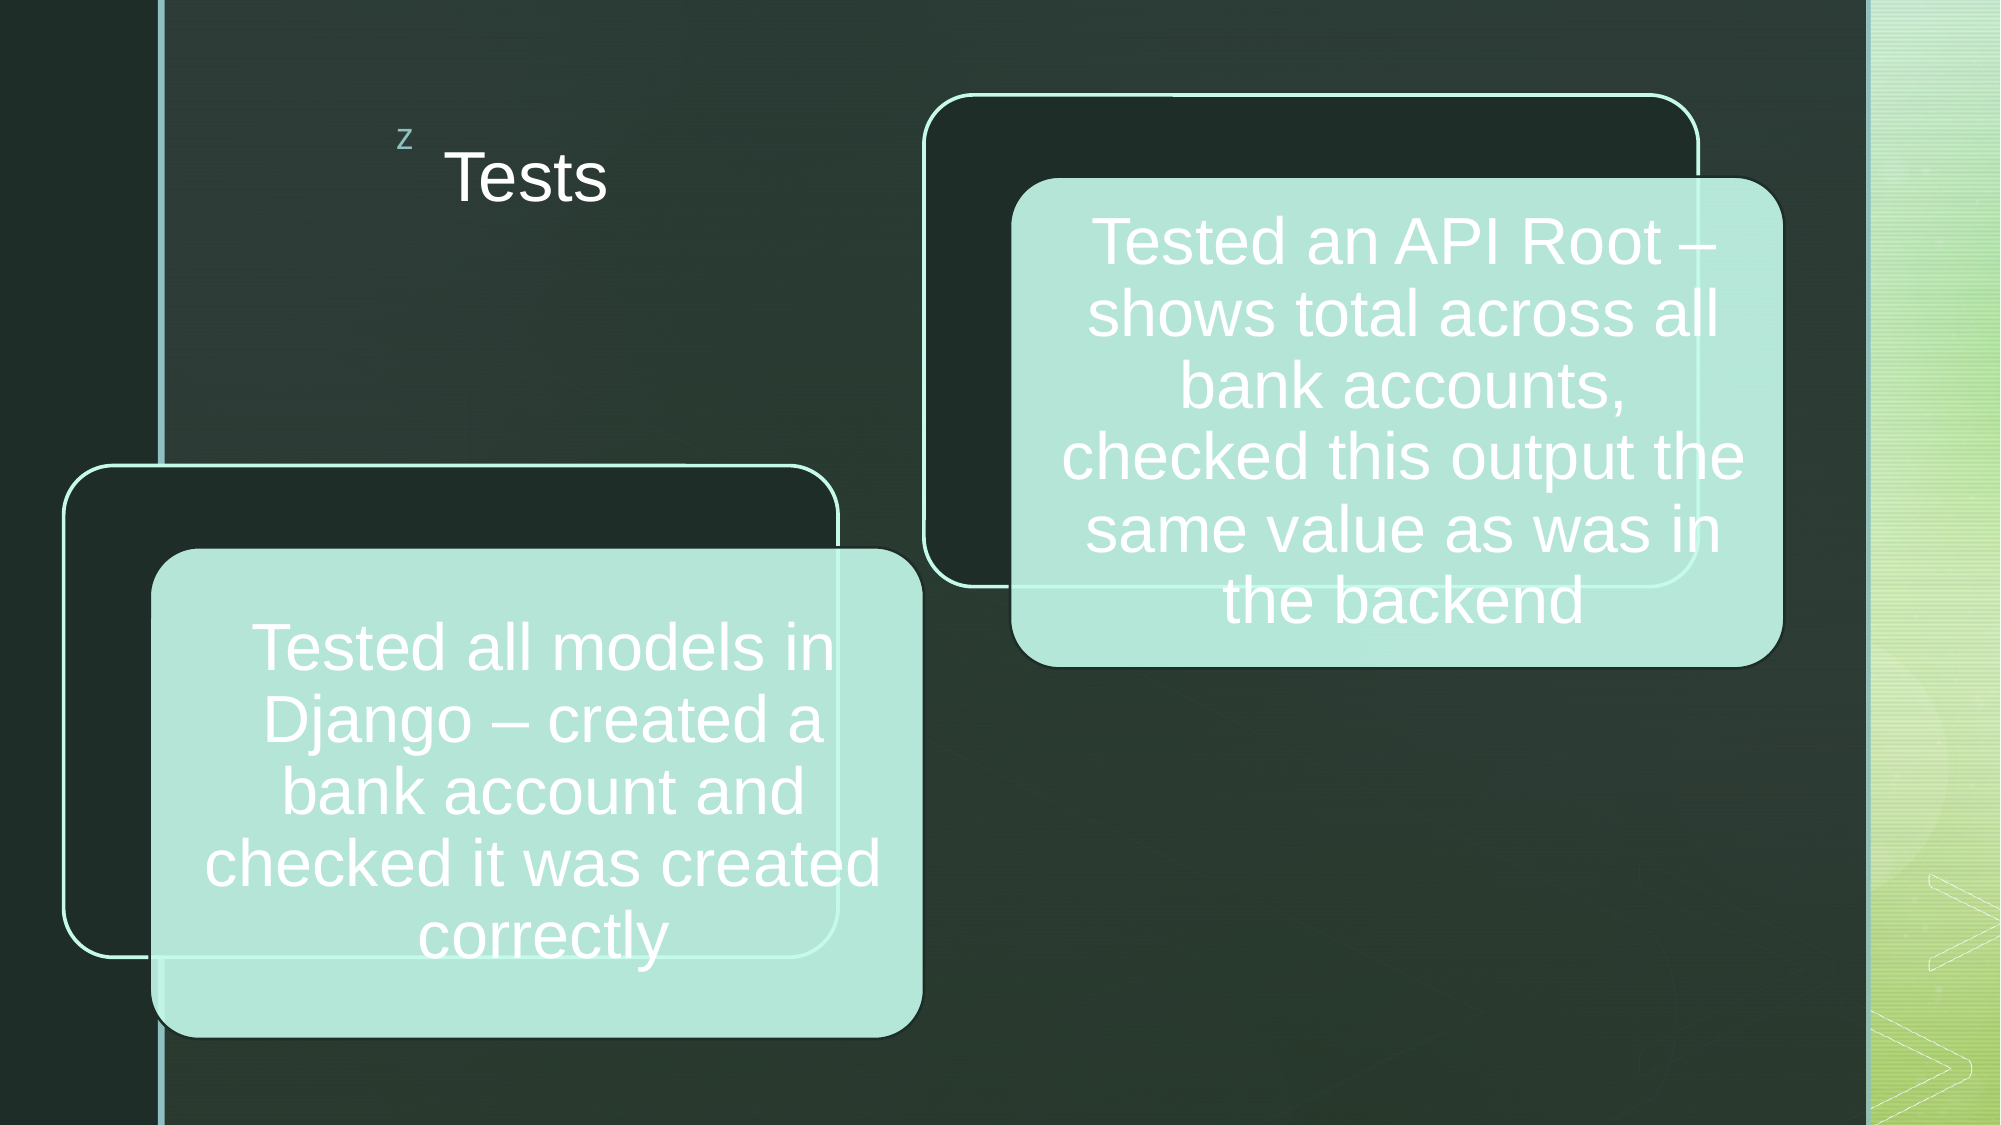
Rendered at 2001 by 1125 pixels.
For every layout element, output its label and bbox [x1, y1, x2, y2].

picture [1871, 0, 2001, 1125]
list [0, 79, 1808, 1125]
